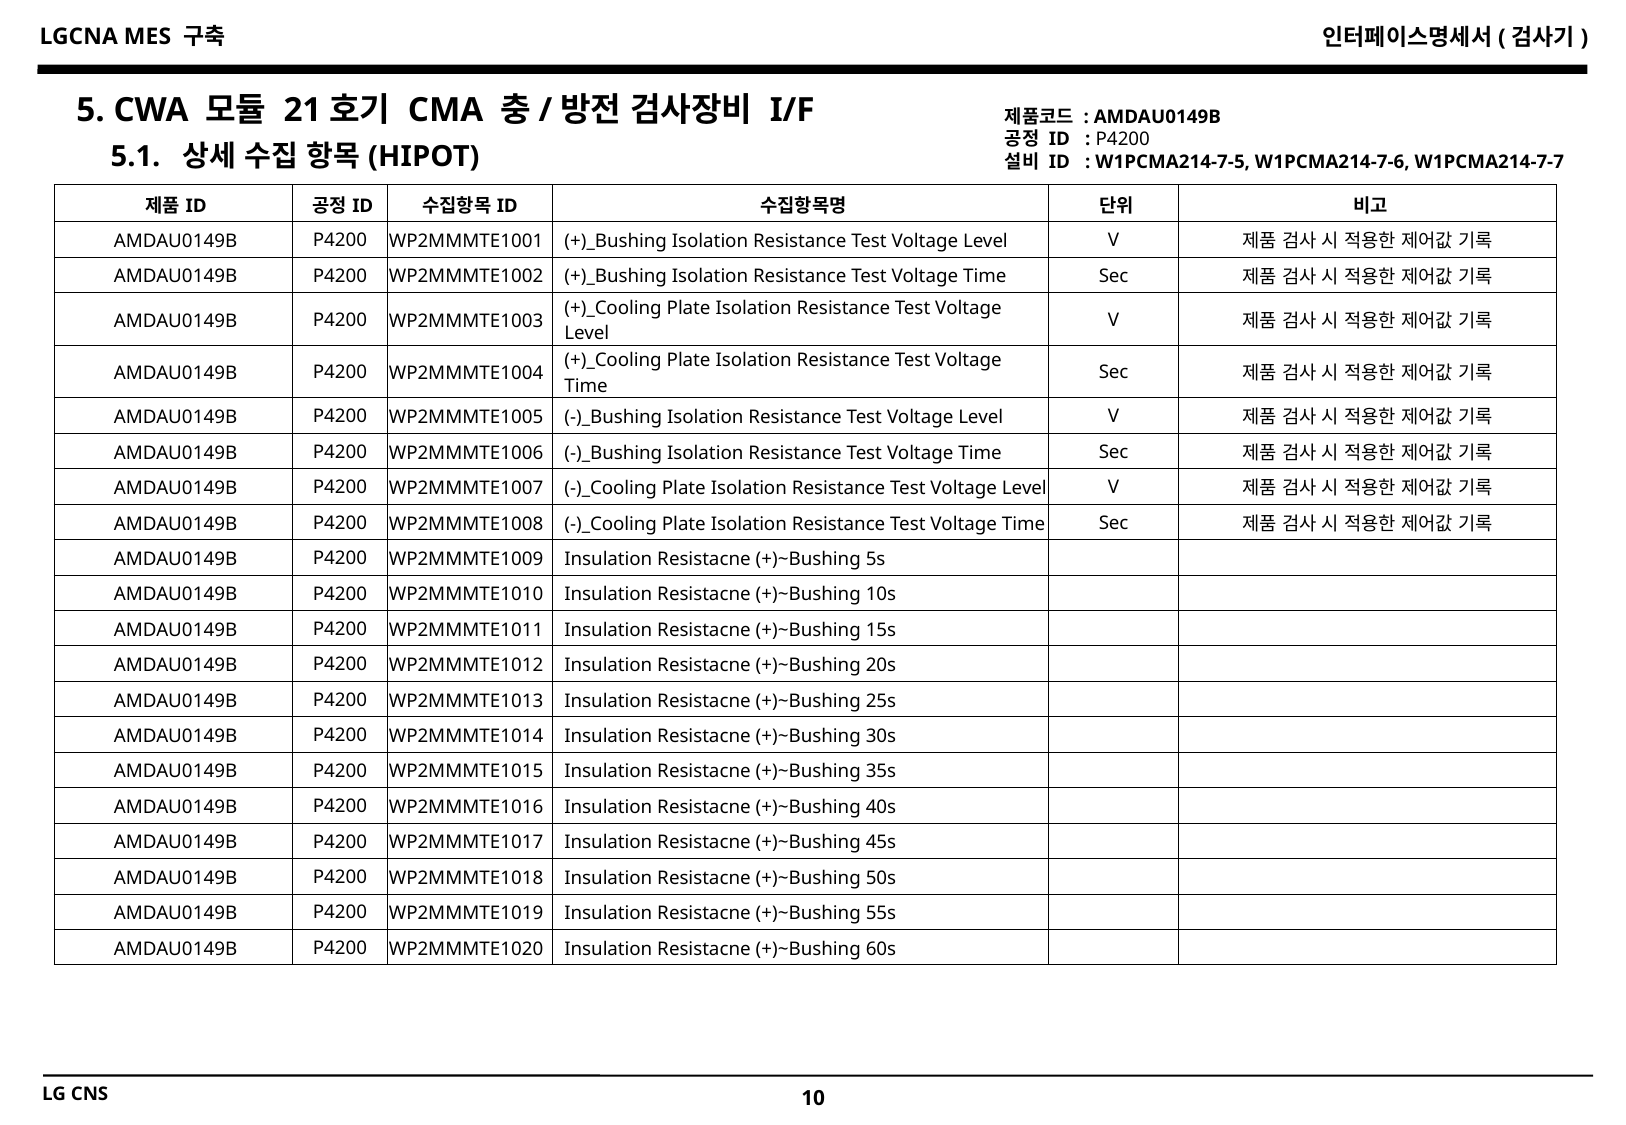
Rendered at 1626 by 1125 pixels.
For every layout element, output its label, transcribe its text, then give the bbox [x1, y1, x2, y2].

table_cell WP2MMMTE1016 [388, 788, 552, 823]
table_cell [1049, 576, 1178, 610]
table_cell [1049, 788, 1178, 823]
table_cell AMDAU0149B [55, 682, 292, 716]
table_cell P4200 [293, 717, 387, 752]
table_cell (-)_Cooling Plate Isolation Resistance Test Voltage Level [553, 469, 1048, 504]
table_cell [1049, 646, 1178, 681]
table_cell AMDAU0149B [55, 293, 292, 345]
table_cell [1179, 788, 1556, 823]
table_cell [1179, 824, 1556, 858]
table_cell WP2MMMTE1007 [388, 469, 552, 504]
table_cell Insulation Resistacne (+)~Bushing 10s [553, 576, 1048, 610]
table_cell AMDAU0149B [55, 540, 292, 575]
text_box 5. CWA 모듈 21호기 CMA 충/방전 검사장비 I/F [61, 88, 830, 136]
table_cell AMDAU0149B [55, 646, 292, 681]
table_cell [1049, 895, 1178, 929]
table_cell WP2MMMTE1009 [388, 540, 552, 575]
table_cell WP2MMMTE1015 [388, 753, 552, 787]
table_cell WP2MMMTE1014 [388, 717, 552, 752]
table_cell WP2MMMTE1011 [388, 611, 552, 645]
table_cell [1049, 611, 1178, 645]
table_cell AMDAU0149B [55, 824, 292, 858]
table_cell (+)_Bushing Isolation Resistance Test Voltage Level [553, 222, 1048, 257]
table_cell P4200 [293, 895, 387, 929]
table_cell P4200 [293, 398, 387, 433]
table_cell WP2MMMTE1013 [388, 682, 552, 716]
table_cell Insulation Resistacne (+)~Bushing 55s [553, 895, 1048, 929]
table_cell 제품 검사 시 적용한 제어값 기록 [1179, 505, 1556, 539]
table_cell WP2MMMTE1003 [388, 293, 552, 345]
table_cell P4200 [293, 434, 387, 468]
table_cell Insulation Resistacne (+)~Bushing 35s [553, 753, 1048, 787]
table_cell P4200 [293, 222, 387, 257]
table_cell 제품 검사 시 적용한 제어값 기록 [1179, 258, 1556, 292]
table_cell [1179, 611, 1556, 645]
table_cell Insulation Resistacne (+)~Bushing 50s [553, 859, 1048, 894]
table_cell (-)_Cooling Plate Isolation Resistance Test Voltage Time [553, 505, 1048, 539]
table_cell AMDAU0149B [55, 611, 292, 645]
table_cell WP2MMMTE1002 [388, 258, 552, 292]
table_cell AMDAU0149B [55, 859, 292, 894]
table_cell [1179, 753, 1556, 787]
table_cell P4200 [293, 859, 387, 894]
table_cell Insulation Resistacne (+)~Bushing 25s [553, 682, 1048, 716]
table_header 수집항목명 [553, 185, 1048, 221]
table_cell WP2MMMTE1019 [388, 895, 552, 929]
table_cell WP2MMMTE1017 [388, 824, 552, 858]
table_cell 제품 검사 시 적용한 제어값 기록 [1179, 346, 1556, 397]
table_cell [1049, 540, 1178, 575]
table_cell WP2MMMTE1008 [388, 505, 552, 539]
table_cell AMDAU0149B [55, 346, 292, 397]
table_cell Insulation Resistacne (+)~Bushing 30s [553, 717, 1048, 752]
table_cell WP2MMMTE1001 [388, 222, 552, 257]
table_cell V [1049, 293, 1178, 345]
table_cell Sec [1049, 258, 1178, 292]
table_header 공정ID [293, 185, 387, 221]
table_cell 제품 검사 시 적용한 제어값 기록 [1179, 293, 1556, 345]
table_header 단위 [1049, 185, 1178, 221]
table_cell V [1049, 222, 1178, 257]
table_cell AMDAU0149B [55, 258, 292, 292]
table_cell [1049, 753, 1178, 787]
table_cell 제품 검사 시 적용한 제어값 기록 [1179, 398, 1556, 433]
table_cell P4200 [293, 646, 387, 681]
table_cell AMDAU0149B [55, 505, 292, 539]
table_cell P4200 [293, 469, 387, 504]
table_cell [1049, 930, 1178, 964]
table_cell V [1049, 398, 1178, 433]
table_cell AMDAU0149B [55, 788, 292, 823]
table_cell AMDAU0149B [55, 222, 292, 257]
table_cell AMDAU0149B [55, 434, 292, 468]
table_cell Insulation Resistacne (+)~Bushing 5s [553, 540, 1048, 575]
table_cell WP2MMMTE1006 [388, 434, 552, 468]
table_cell P4200 [293, 611, 387, 645]
table_cell P4200 [293, 293, 387, 345]
table_cell Insulation Resistacne (+)~Bushing 40s [553, 788, 1048, 823]
table_cell [1049, 682, 1178, 716]
table_cell (-)_Bushing Isolation Resistance Test Voltage Time [553, 434, 1048, 468]
table_cell P4200 [293, 753, 387, 787]
table_cell P4200 [293, 576, 387, 610]
table_cell AMDAU0149B [55, 398, 292, 433]
table_cell WP2MMMTE1018 [388, 859, 552, 894]
table_cell P4200 [293, 346, 387, 397]
table_cell V [1049, 469, 1178, 504]
table_cell Sec [1049, 346, 1178, 397]
table_cell WP2MMMTE1012 [388, 646, 552, 681]
table_cell [1179, 576, 1556, 610]
table_cell [1049, 717, 1178, 752]
table_cell 제품 검사 시 적용한 제어값 기록 [1179, 434, 1556, 468]
text_box 5.1. 상세 수집 항목(HIPOT) [95, 137, 612, 180]
table_cell P4200 [293, 540, 387, 575]
table_cell AMDAU0149B [55, 753, 292, 787]
table_cell P4200 [293, 258, 387, 292]
table_cell 제품 검사 시 적용한 제어값 기록 [1179, 469, 1556, 504]
table_cell Insulation Resistacne (+)~Bushing 60s [553, 930, 1048, 964]
table_cell WP2MMMTE1010 [388, 576, 552, 610]
table_cell 제품 검사 시 적용한 제어값 기록 [1179, 222, 1556, 257]
table_cell P4200 [293, 788, 387, 823]
table_cell (-)_Bushing Isolation Resistance Test Voltage Level [553, 398, 1048, 433]
table_cell P4200 [293, 505, 387, 539]
table_cell [1179, 646, 1556, 681]
table_cell AMDAU0149B [55, 576, 292, 610]
table_cell (+)_Bushing Isolation Resistance Test Voltage Time [553, 258, 1048, 292]
table_header 비고 [1179, 185, 1556, 221]
table_cell P4200 [293, 682, 387, 716]
table_cell P4200 [293, 824, 387, 858]
table_cell [1179, 859, 1556, 894]
table_cell [1179, 540, 1556, 575]
table_cell Sec [1049, 505, 1178, 539]
table_cell WP2MMMTE1020 [388, 930, 552, 964]
table_cell P4200 [293, 930, 387, 964]
table_cell WP2MMMTE1005 [388, 398, 552, 433]
table_cell Insulation Resistacne (+)~Bushing 15s [553, 611, 1048, 645]
text_box 제품코드 : AMDAU0149B 공정 ID : P4200 설비 ID : W1PCMA214-7-5, W1PCMA214-7-6, W1PCMA214-7-7 [989, 96, 1625, 173]
table_cell Sec [1049, 434, 1178, 468]
table_header 제품ID [55, 185, 292, 221]
table_cell Insulation Resistacne (+)~Bushing 45s [553, 824, 1048, 858]
table_cell [1179, 930, 1556, 964]
table_header 수집항목ID [388, 185, 552, 221]
table_cell [1049, 859, 1178, 894]
table_cell Insulation Resistacne (+)~Bushing 20s [553, 646, 1048, 681]
table_cell AMDAU0149B [55, 717, 292, 752]
table_cell AMDAU0149B [55, 469, 292, 504]
table_cell (+)_Cooling Plate Isolation Resistance Test Voltage Level [553, 293, 1048, 345]
table_cell (+)_Cooling Plate Isolation Resistance Test Voltage Time [553, 346, 1048, 397]
table_cell AMDAU0149B [55, 895, 292, 929]
table_cell AMDAU0149B [55, 930, 292, 964]
table_cell [1179, 895, 1556, 929]
table_cell [1179, 682, 1556, 716]
table_cell [1179, 717, 1556, 752]
table_cell [1049, 824, 1178, 858]
table_cell WP2MMMTE1004 [388, 346, 552, 397]
